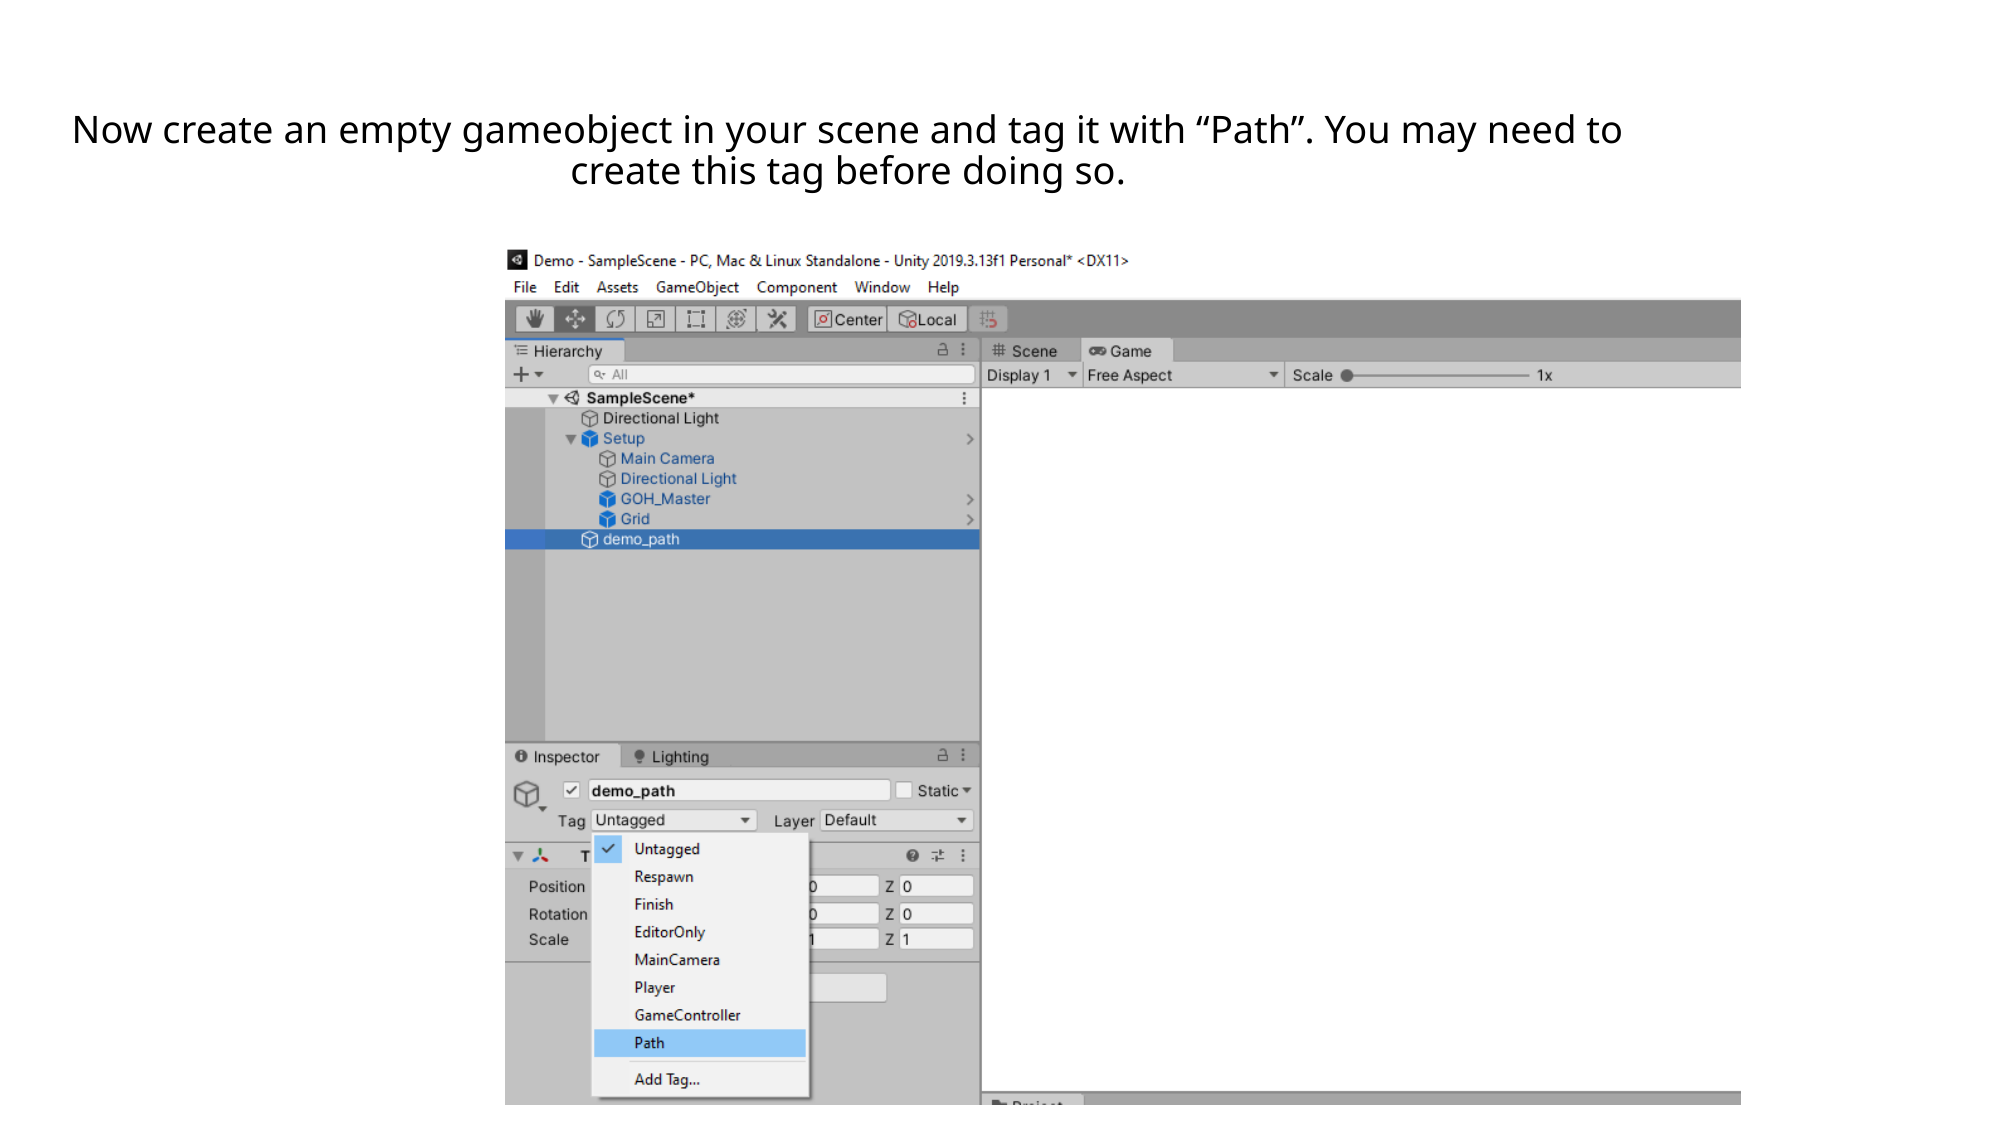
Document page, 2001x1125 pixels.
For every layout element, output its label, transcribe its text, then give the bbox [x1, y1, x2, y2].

picture [505, 246, 1741, 1105]
title Now create an empty gameobject in your scene and tag it with “Path”. You may need to create this tag before doing so. [48, 102, 1649, 247]
